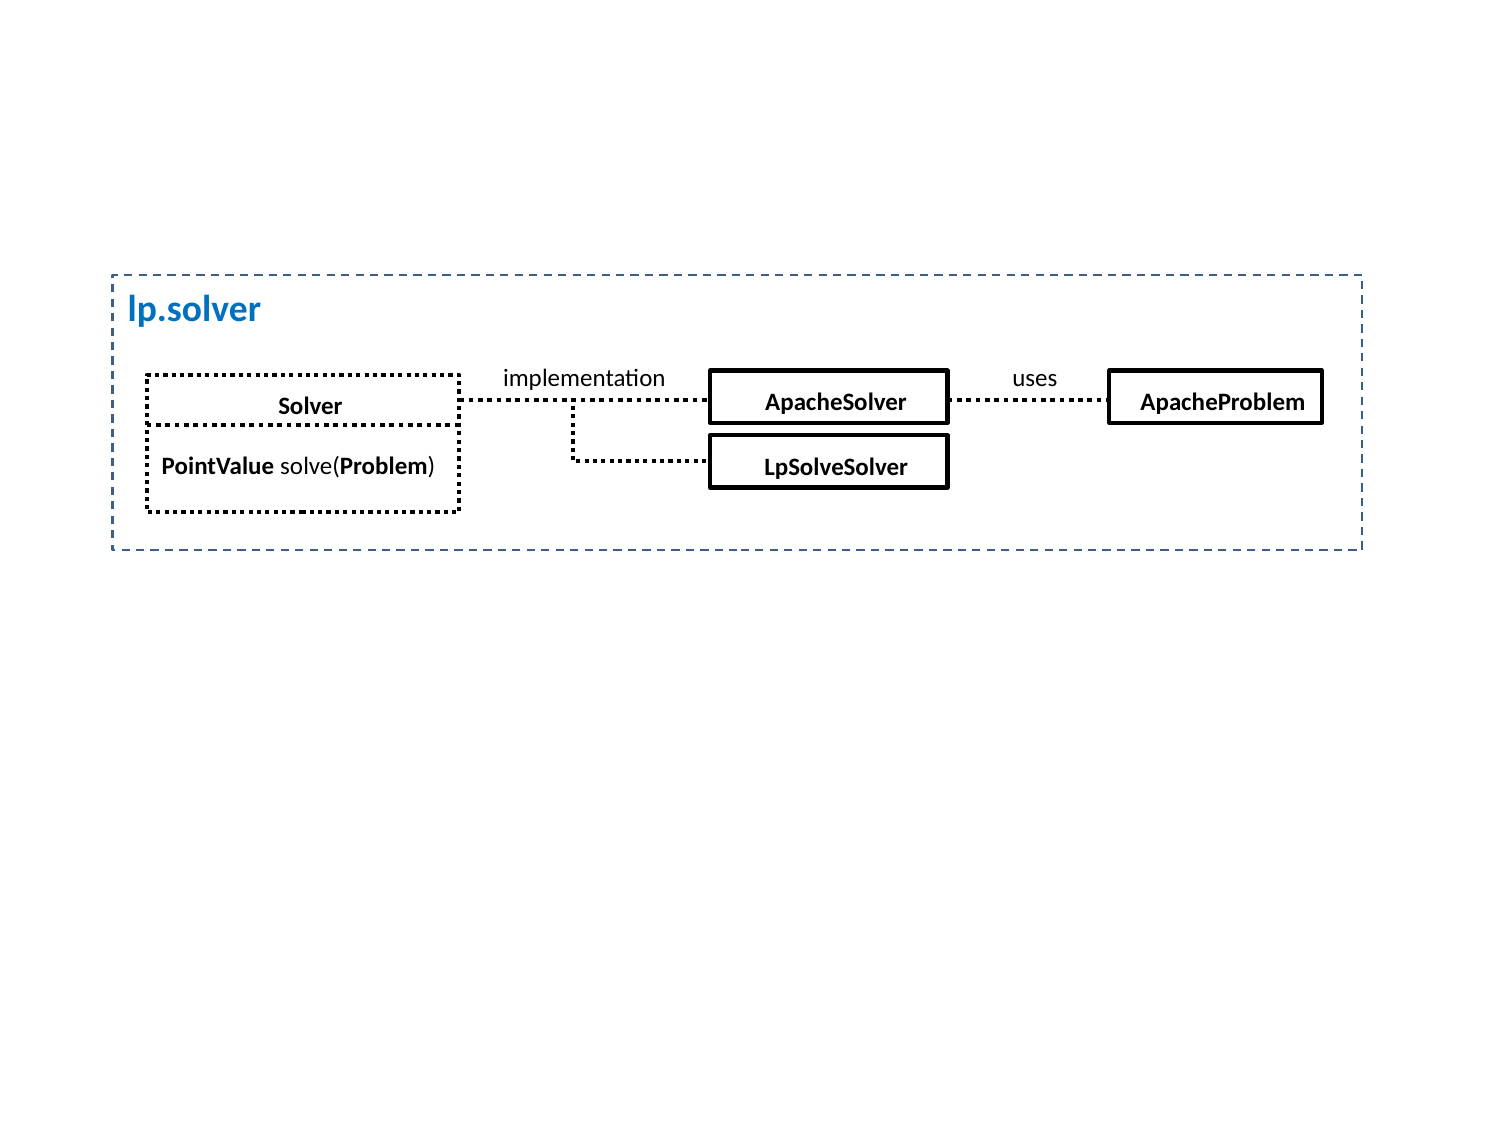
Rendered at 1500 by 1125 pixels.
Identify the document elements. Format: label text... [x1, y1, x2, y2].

text_box lp.solver [112, 276, 277, 337]
text_box [110, 273, 1365, 552]
